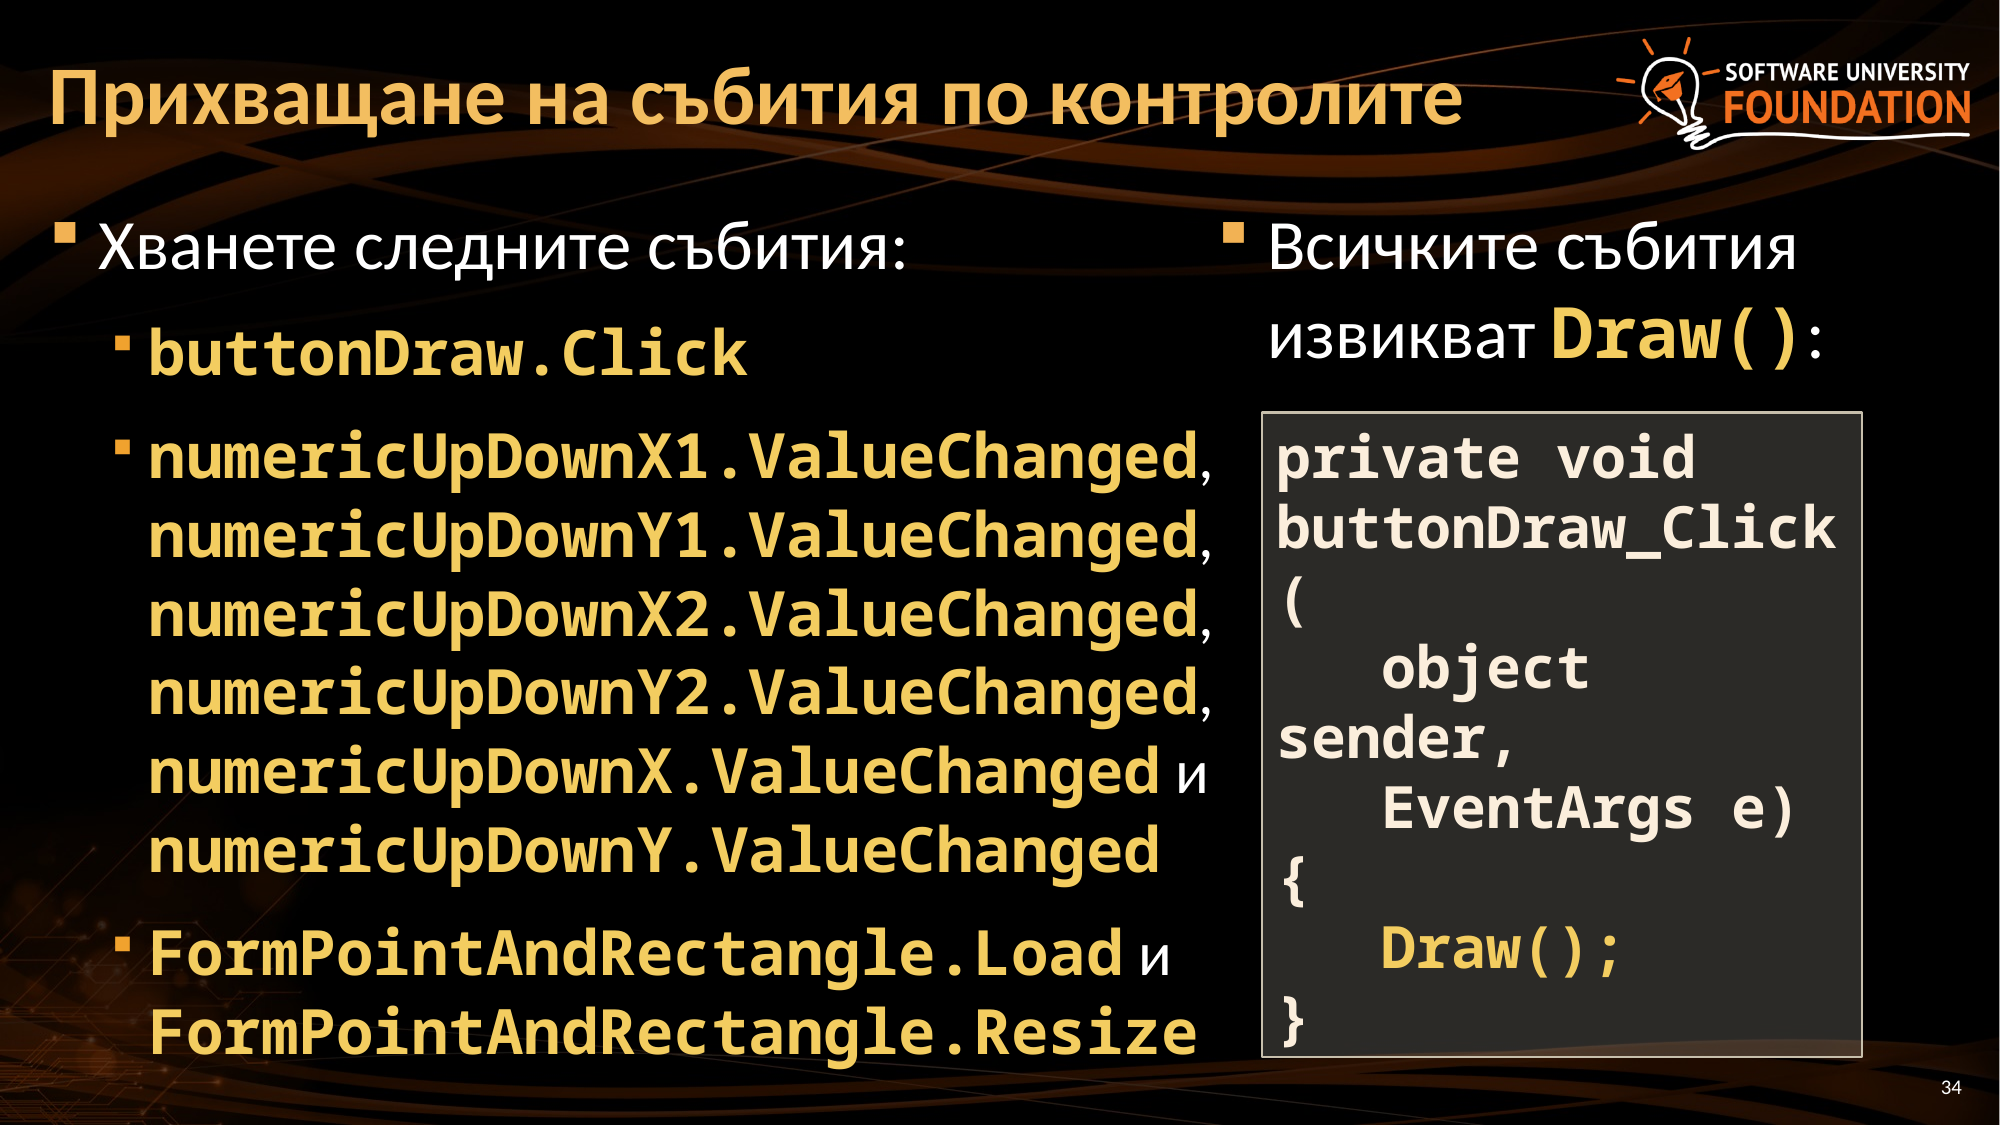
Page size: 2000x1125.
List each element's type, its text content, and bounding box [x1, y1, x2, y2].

list Хванете следните събития: buttonDraw.Click numericUpDownX1.ValueChanged, numericUpDownY1.ValueChanged, numericUpDownX2.ValueChanged, numericUpDownY2.ValueChanged, numericUpDownX.ValueChanged и numericUpDownY.ValueChanged FormPointAndRectangle.Load и FormPointAndRectangle.Resize [31, 188, 1968, 1103]
text_box Всичките събития извикват Draw(): [1199, 188, 1867, 400]
title Прихващане на събития по контролите [30, 6, 1602, 189]
text_box private void buttonDraw_Click( object sender, EventArgs e) { Draw(); } [1262, 412, 1863, 1058]
picture [0, 0, 2000, 1125]
